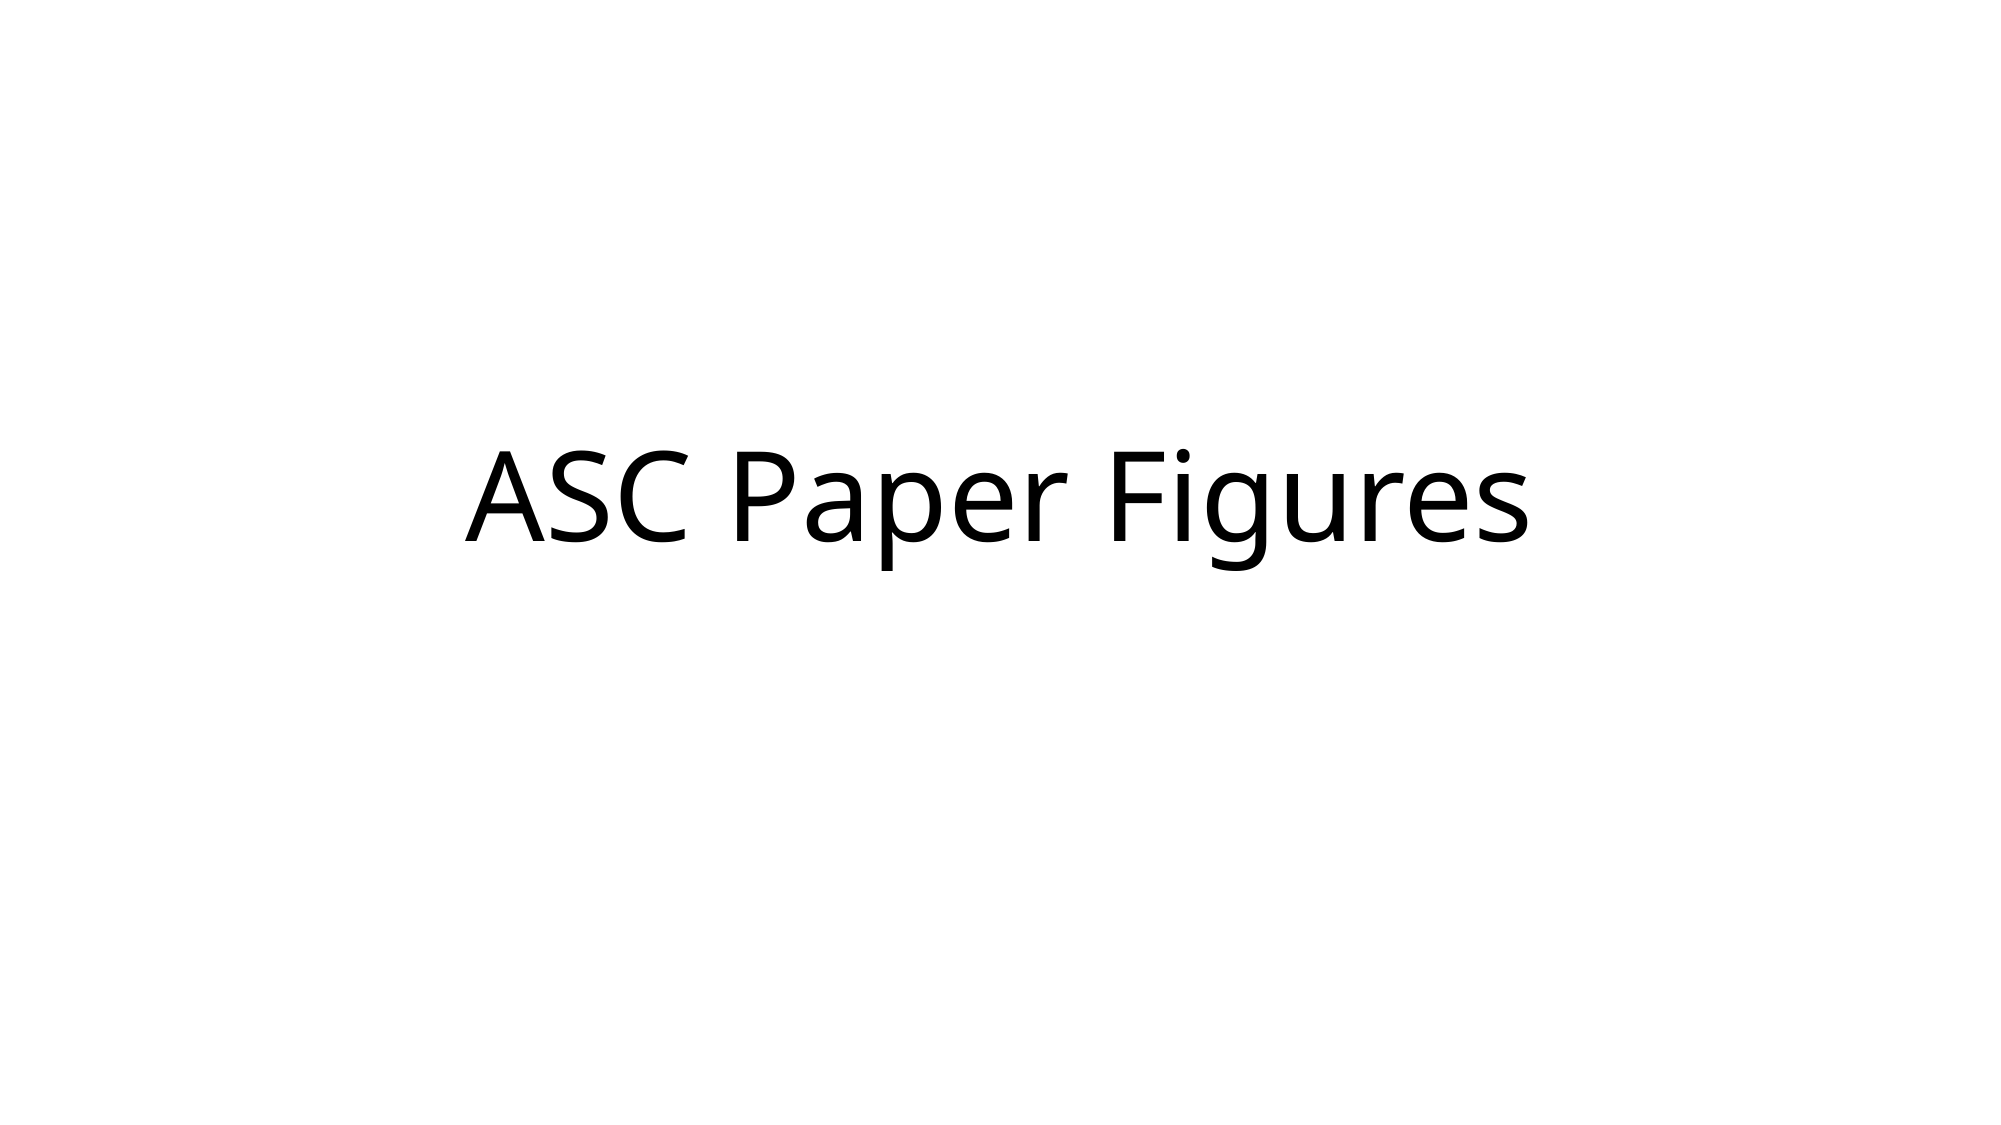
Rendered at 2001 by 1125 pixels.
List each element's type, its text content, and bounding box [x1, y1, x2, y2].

title ASC Paper Figures [249, 184, 1750, 576]
